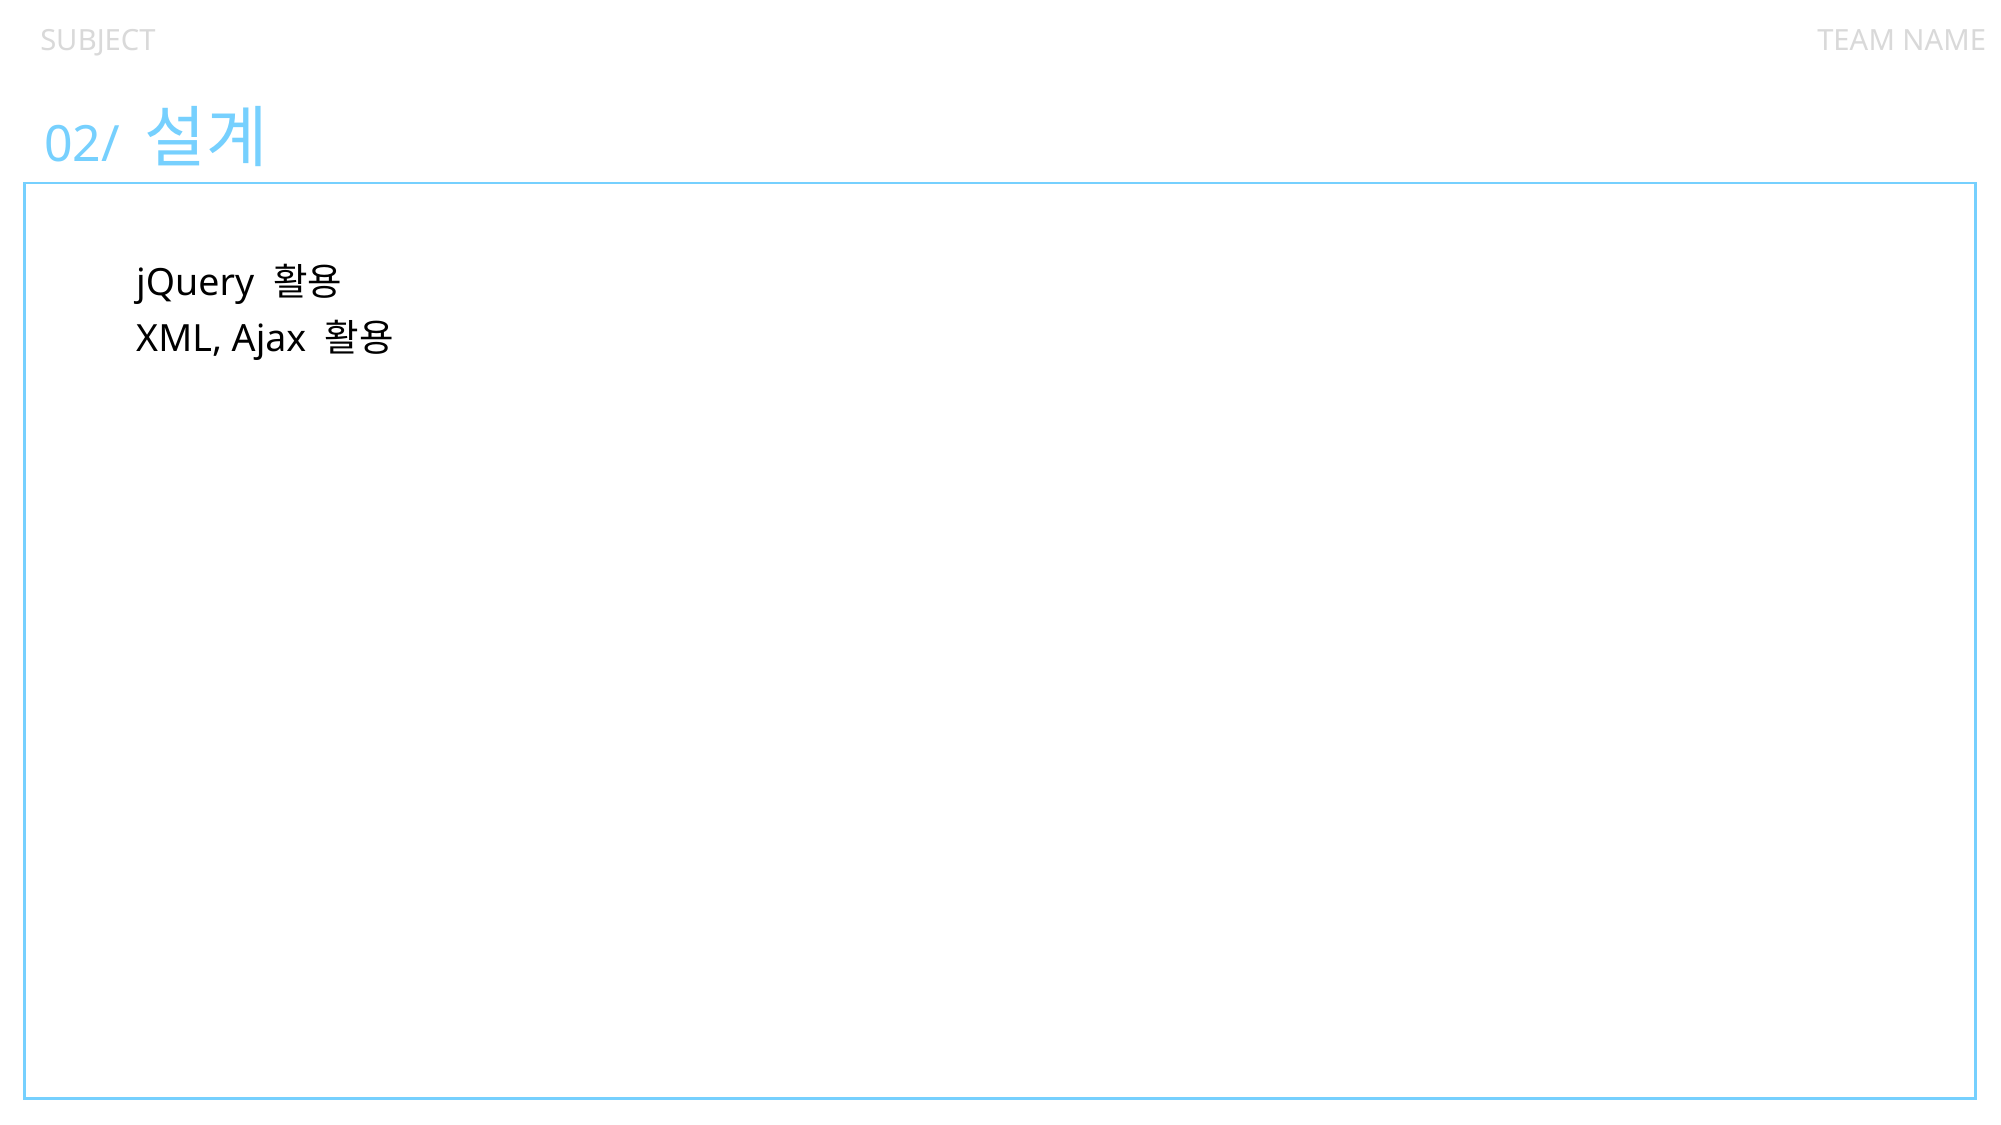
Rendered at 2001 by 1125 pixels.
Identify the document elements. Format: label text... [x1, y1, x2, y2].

text_box TEAM NAME [1802, 13, 2000, 64]
text_box 02/ 설계 [29, 86, 283, 182]
text_box jQuery 활용 XML, Ajax 활용 [121, 250, 1335, 422]
text_box SUBJECT [25, 13, 171, 64]
text_box [23, 182, 1977, 1099]
